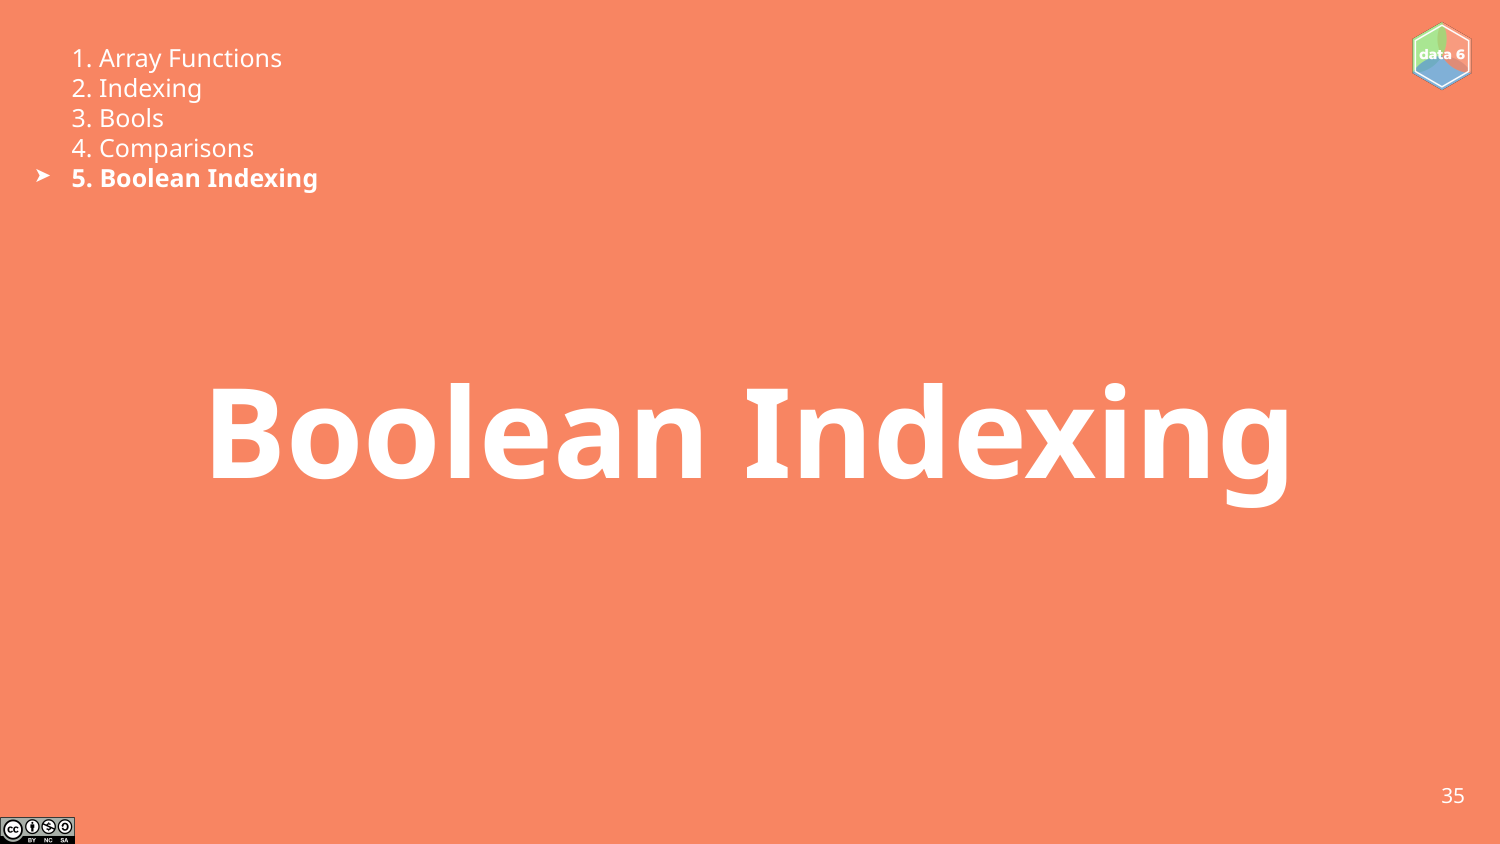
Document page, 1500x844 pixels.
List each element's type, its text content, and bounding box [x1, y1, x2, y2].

picture [1404, 18, 1480, 94]
text_box ➤ [18, 148, 56, 199]
title Boolean Indexing [108, 338, 1392, 519]
slide_number ‹#› [1389, 764, 1480, 830]
text_box 1. Array Functions 2. Indexing 3. Bools 4. Comparisons 5. Boolean Indexing [56, 27, 593, 208]
picture [0, 817, 75, 844]
